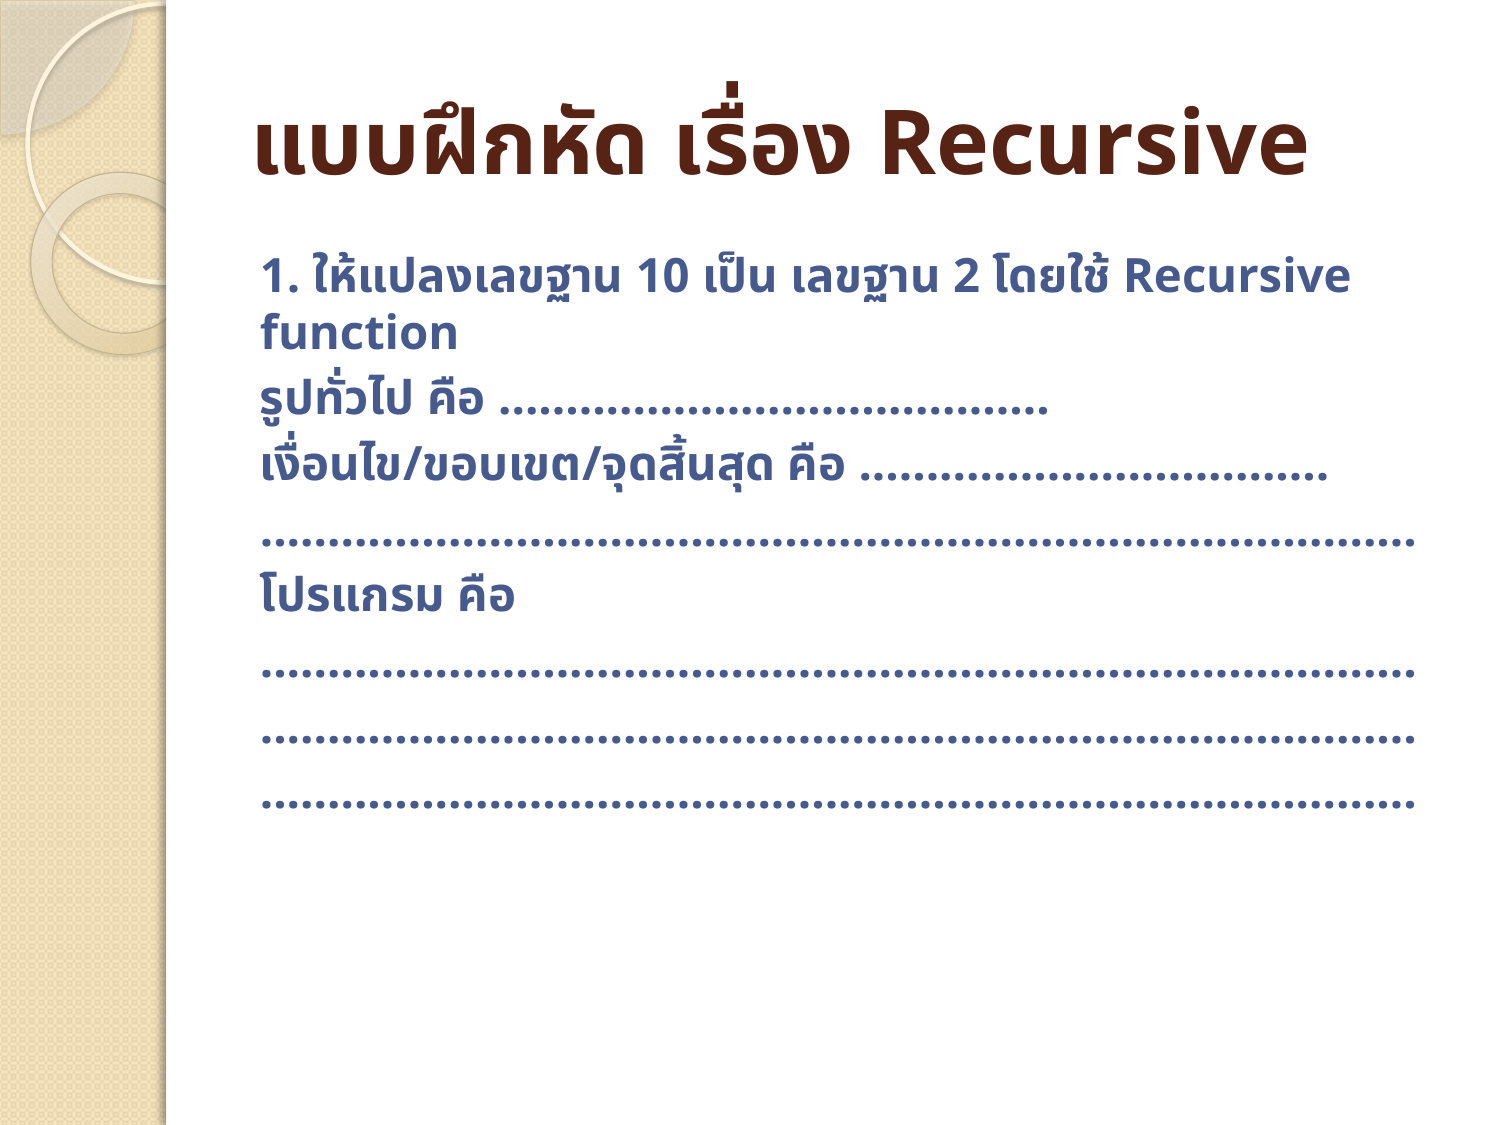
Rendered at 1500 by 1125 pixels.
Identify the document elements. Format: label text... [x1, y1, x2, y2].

title แบบฝึกหัด เรื่อง Recursive [235, 45, 1466, 233]
list 1. ให้แปลงเลขฐาน 10 เป็น เลขฐาน 2 โดยใช้ Recursive function รูปทั่วไป คือ ......................................... เงื่อนไข/ขอบเขต/จุดสิ้นสุด คือ ................................... ...................................................................................... โปรแกรม คือ ...................................................................................... ...................................................................................... ...................................................................................... [235, 237, 1466, 1071]
